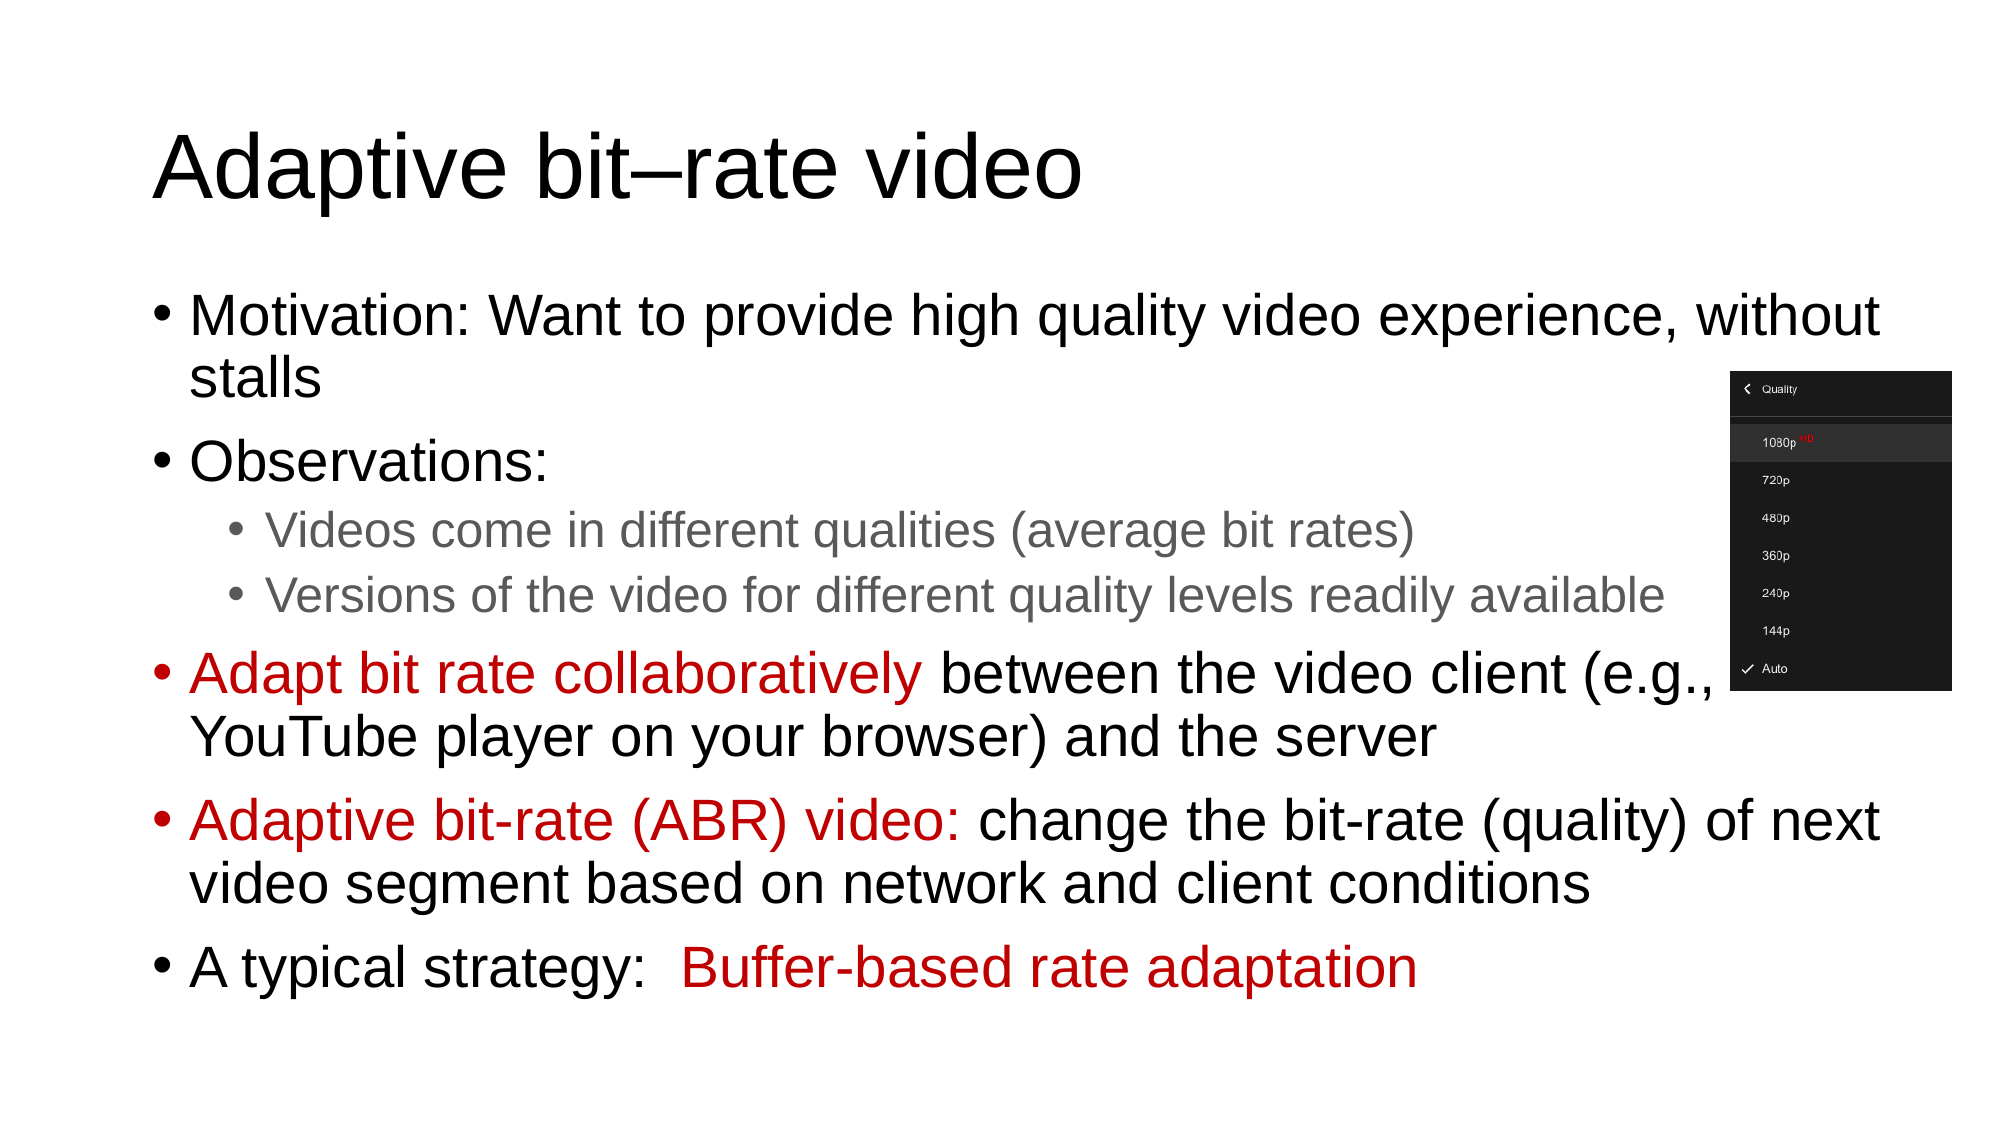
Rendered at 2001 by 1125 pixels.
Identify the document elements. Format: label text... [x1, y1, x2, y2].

title Adaptive bit–rate video [137, 59, 1863, 277]
list Motivation: Want to provide high quality video experience, without stalls Observations: Videos come in different qualities (average bit rates) Versions of the video for different quality levels readily available Adapt bit rate collaboratively between the video client (e.g., YouTube player on your browser) and the server Adaptive bit-rate (ABR) video: change the bit-rate (quality) of next video segment based on network and client conditions A typical strategy: Buffer-based rate adaptation [137, 277, 1915, 1125]
picture [1730, 371, 1952, 691]
